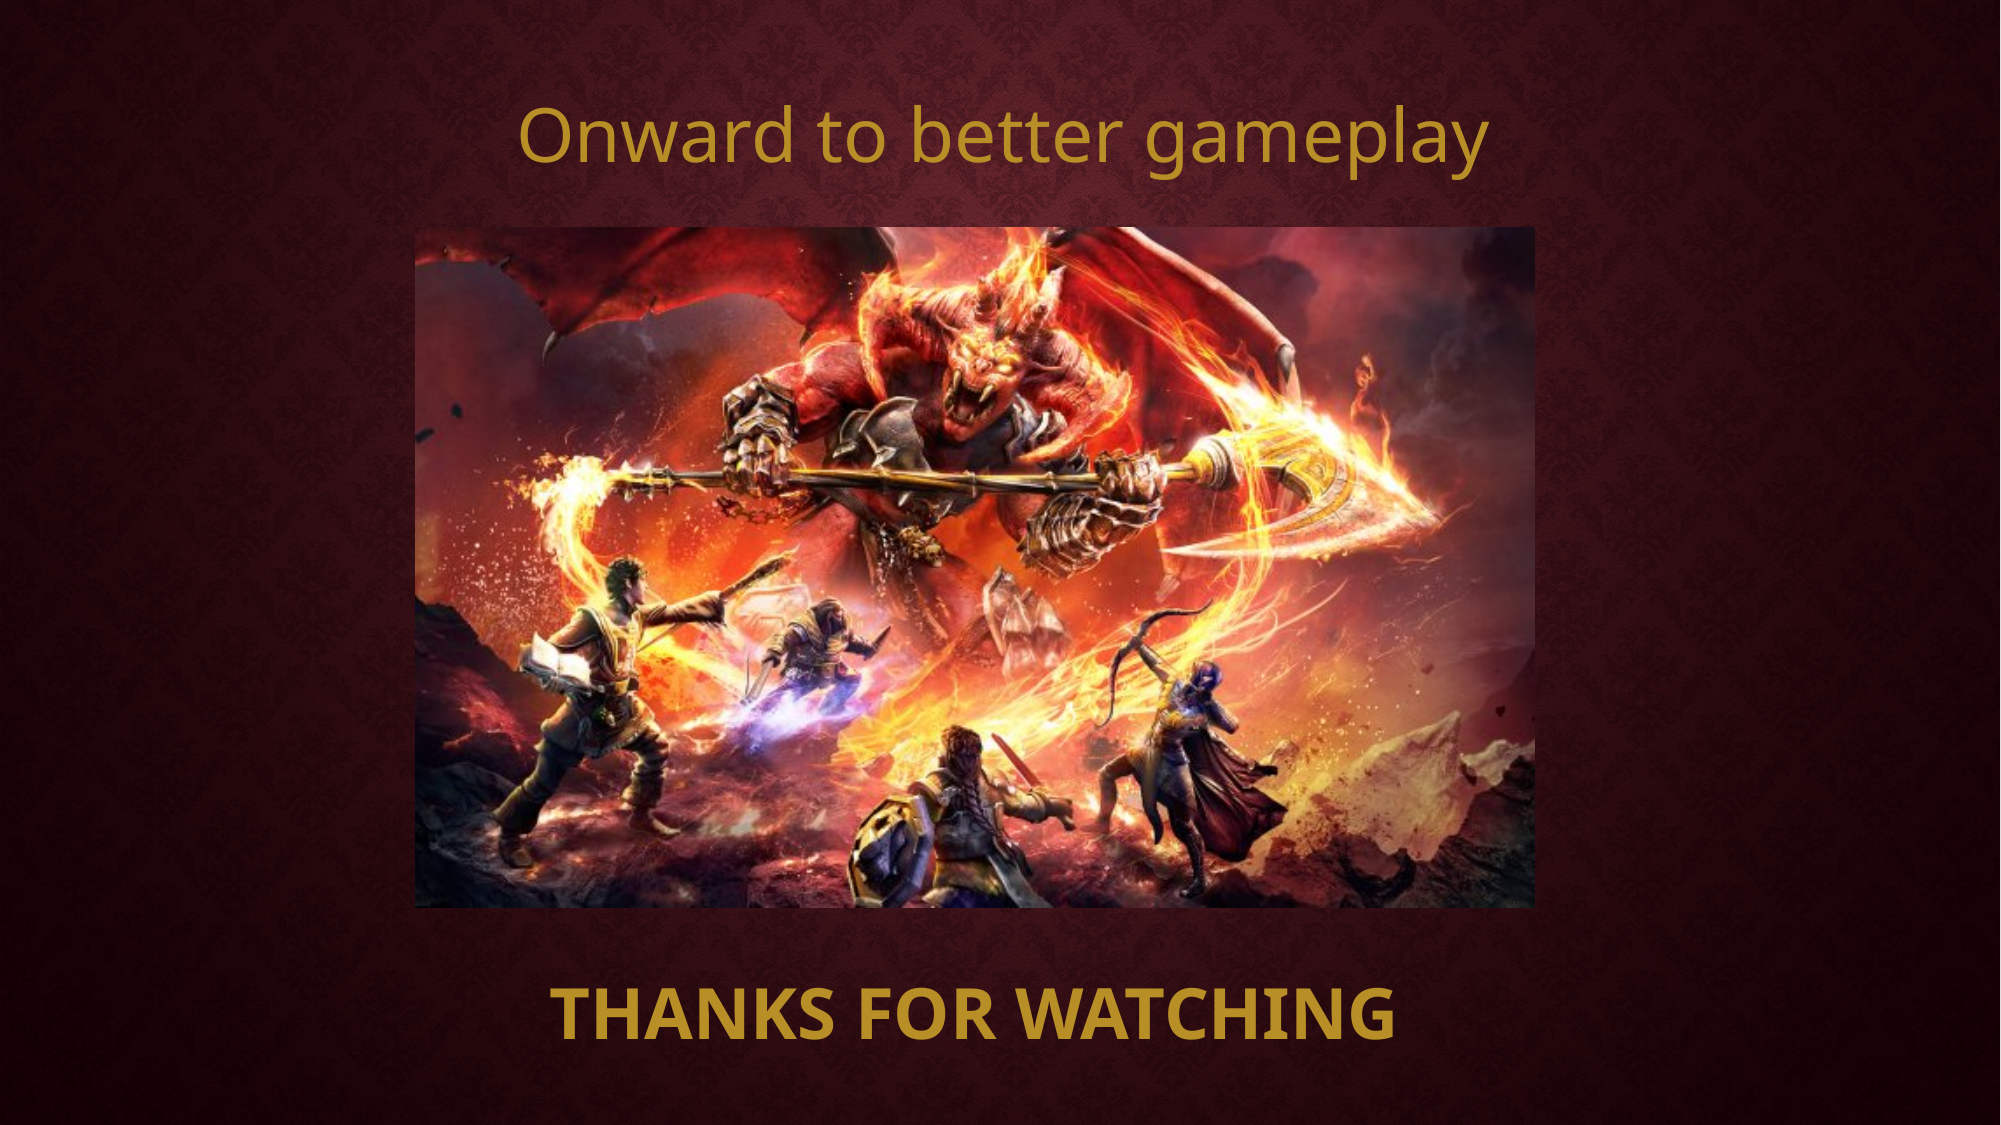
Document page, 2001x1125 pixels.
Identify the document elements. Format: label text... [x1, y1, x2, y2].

picture [414, 226, 1535, 908]
text_box Thanks for watching [125, 907, 1824, 1125]
text_box Onward to better gameplay [501, 80, 1534, 185]
